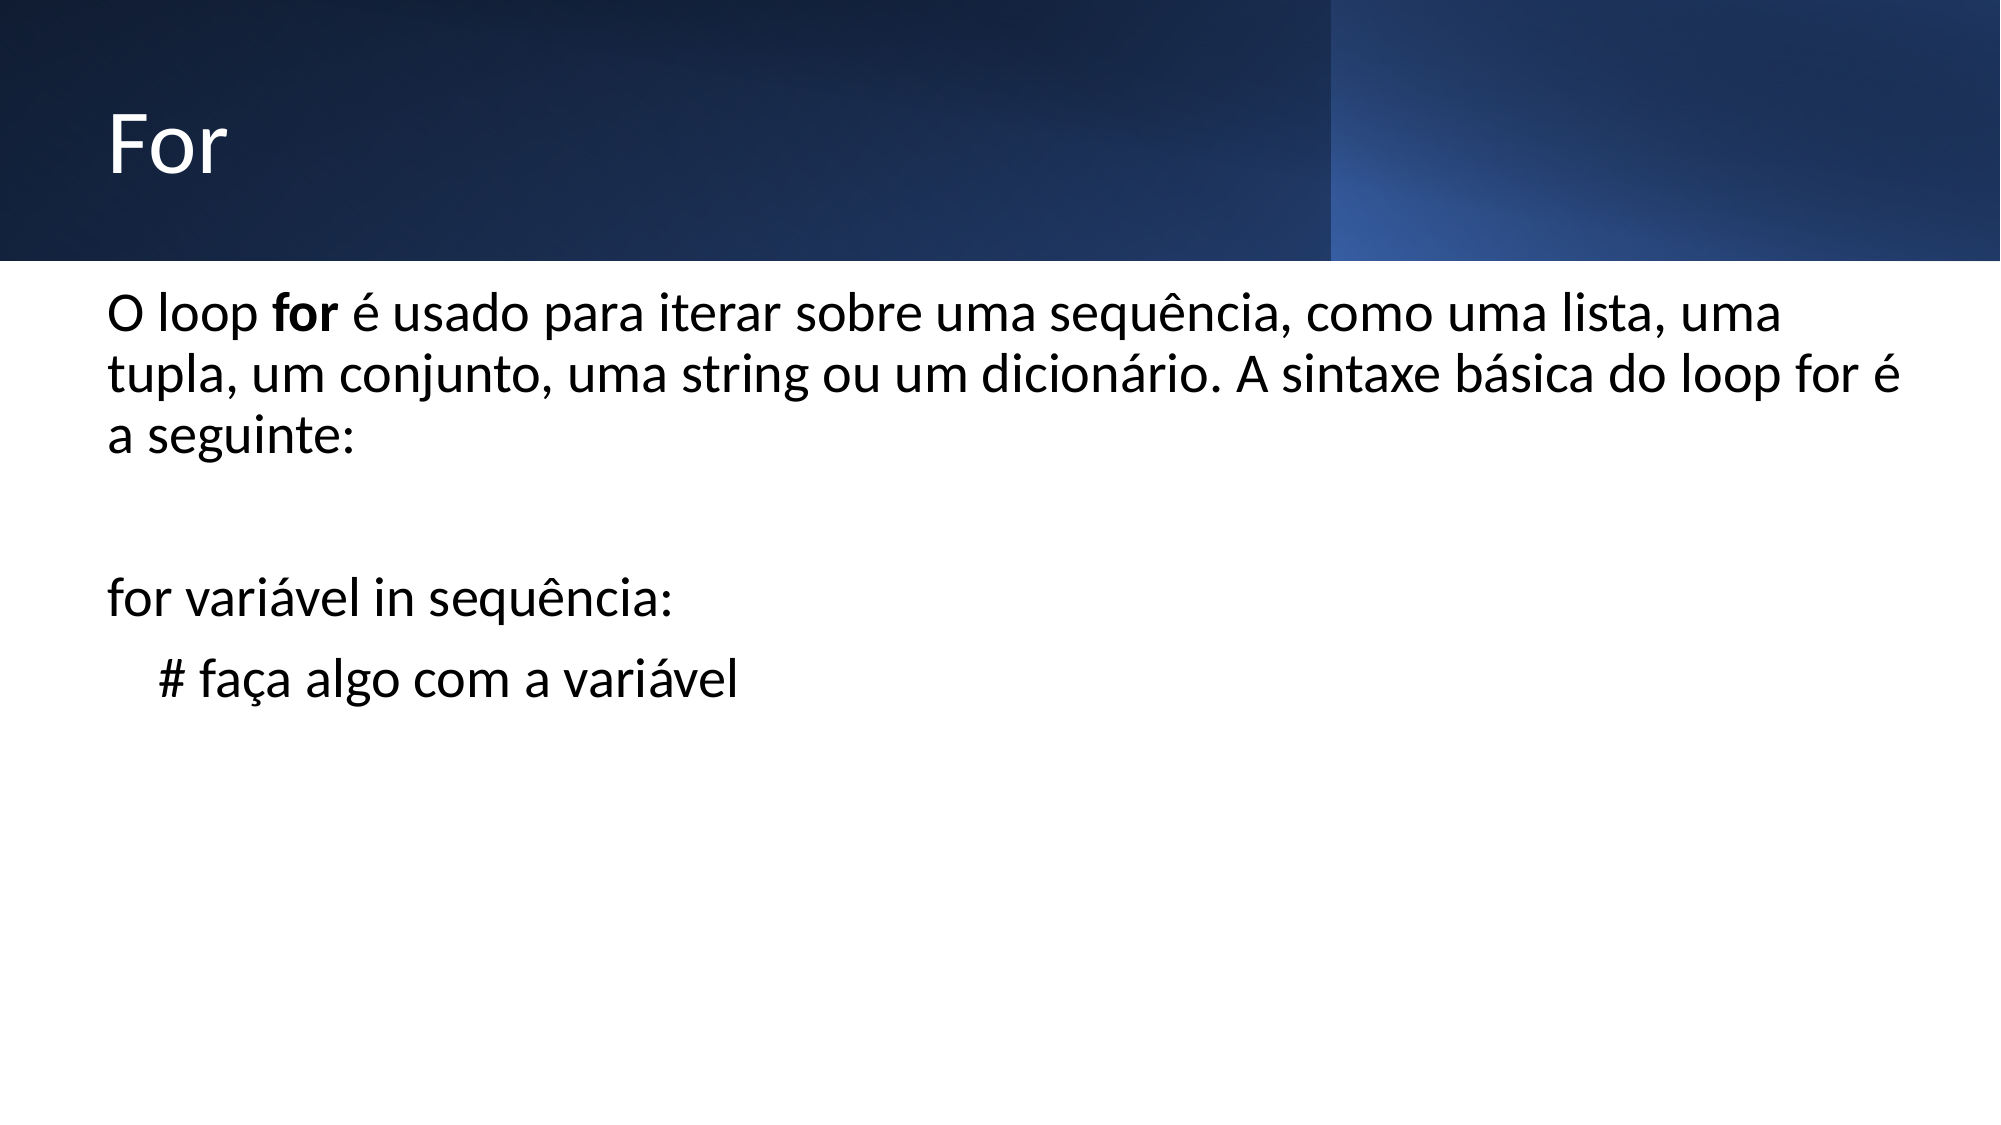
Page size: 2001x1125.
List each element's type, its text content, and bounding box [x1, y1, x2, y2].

list O loop for é usado para iterar sobre uma sequência, como uma lista, uma tupla, um conjunto, uma string ou um dicionário. A sintaxe básica do loop for é a seguinte: for variável in sequência: # faça algo com a variável [92, 275, 1925, 1014]
title For [92, 35, 1925, 254]
